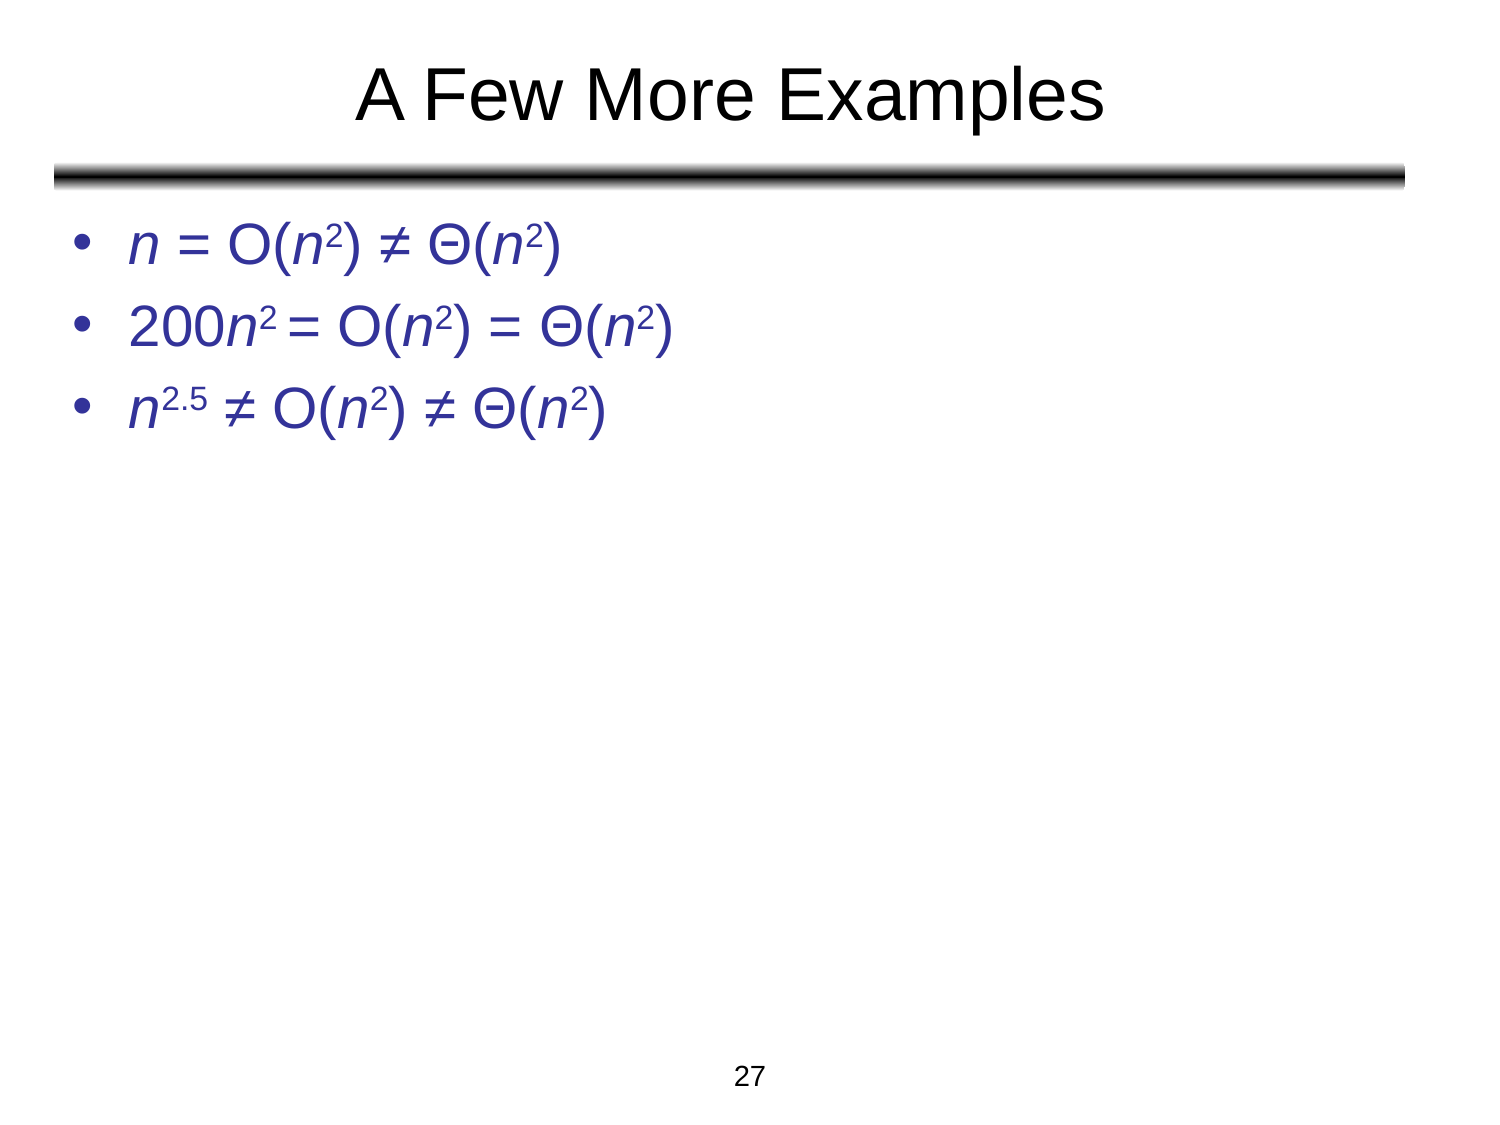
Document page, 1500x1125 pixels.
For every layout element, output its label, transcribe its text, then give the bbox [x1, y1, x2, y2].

title A Few More Examples [55, 16, 1406, 166]
list n = O(n2) ≠ Θ(n2) 200n2 = O(n2) = Θ(n2) n2.5 ≠ O(n2) ≠ Θ(n2) [57, 199, 1408, 1032]
text_box ‹#› [512, 1049, 988, 1103]
